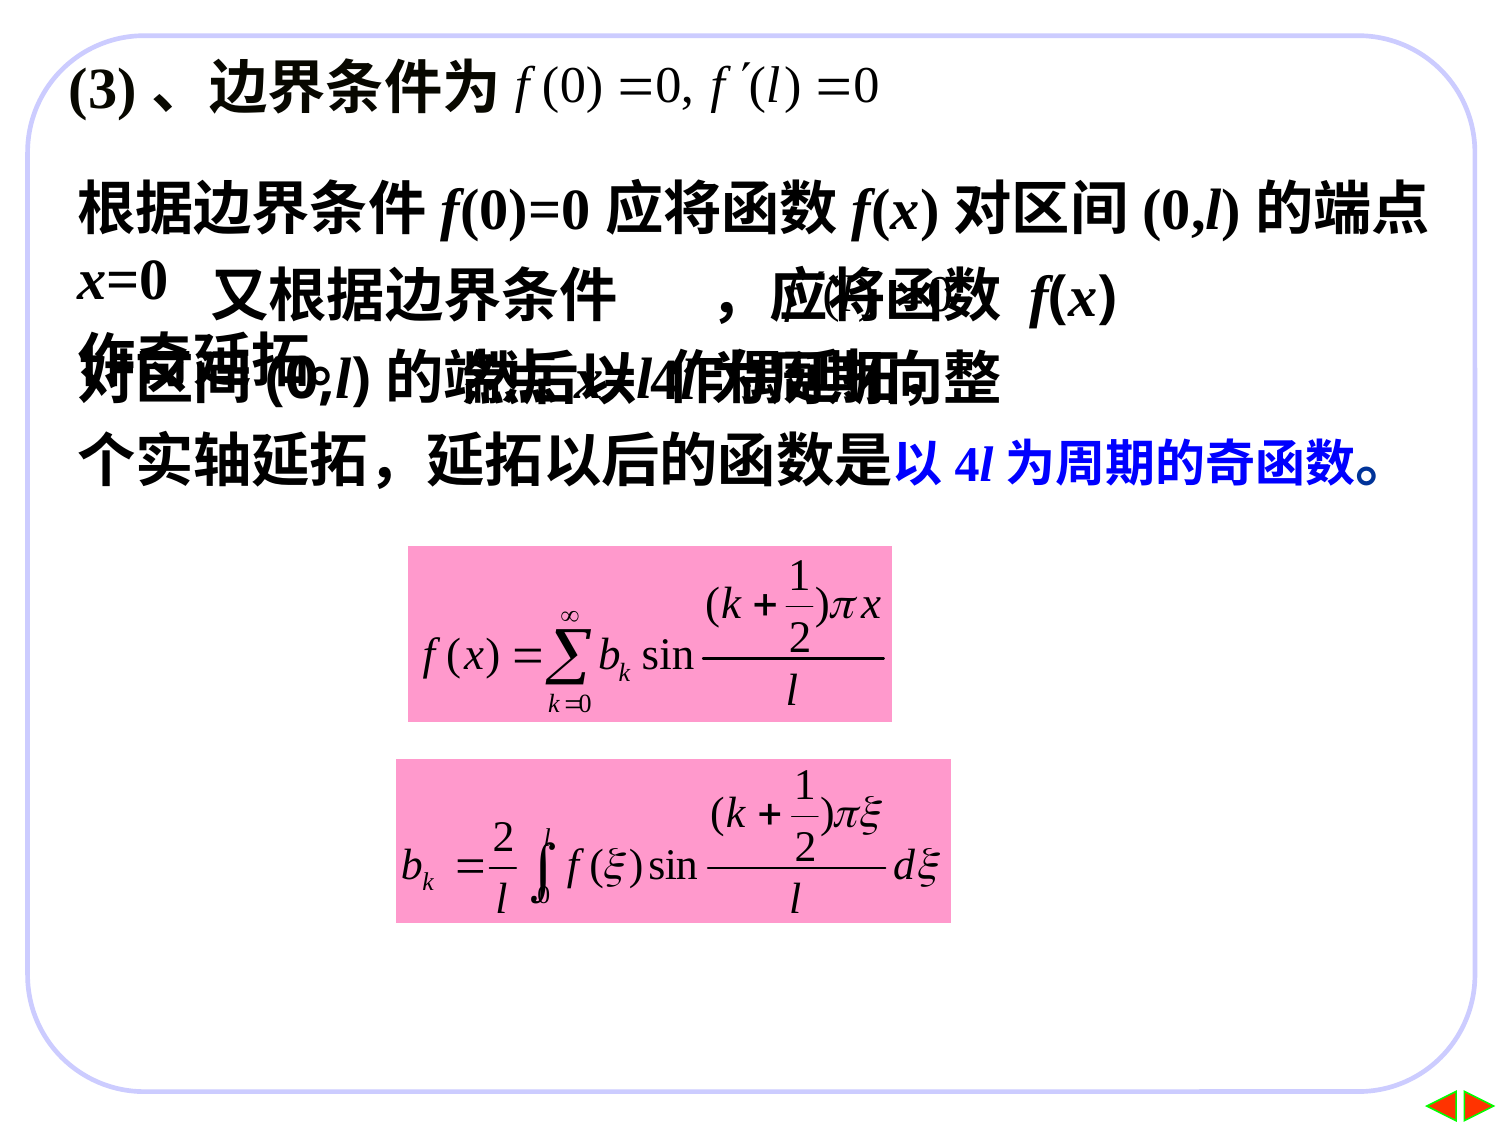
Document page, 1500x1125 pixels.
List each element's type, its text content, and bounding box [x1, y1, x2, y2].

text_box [407, 545, 892, 723]
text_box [395, 758, 951, 923]
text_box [497, 55, 890, 124]
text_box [62, 163, 1500, 504]
text_box (3)、边界条件为 [54, 42, 516, 128]
